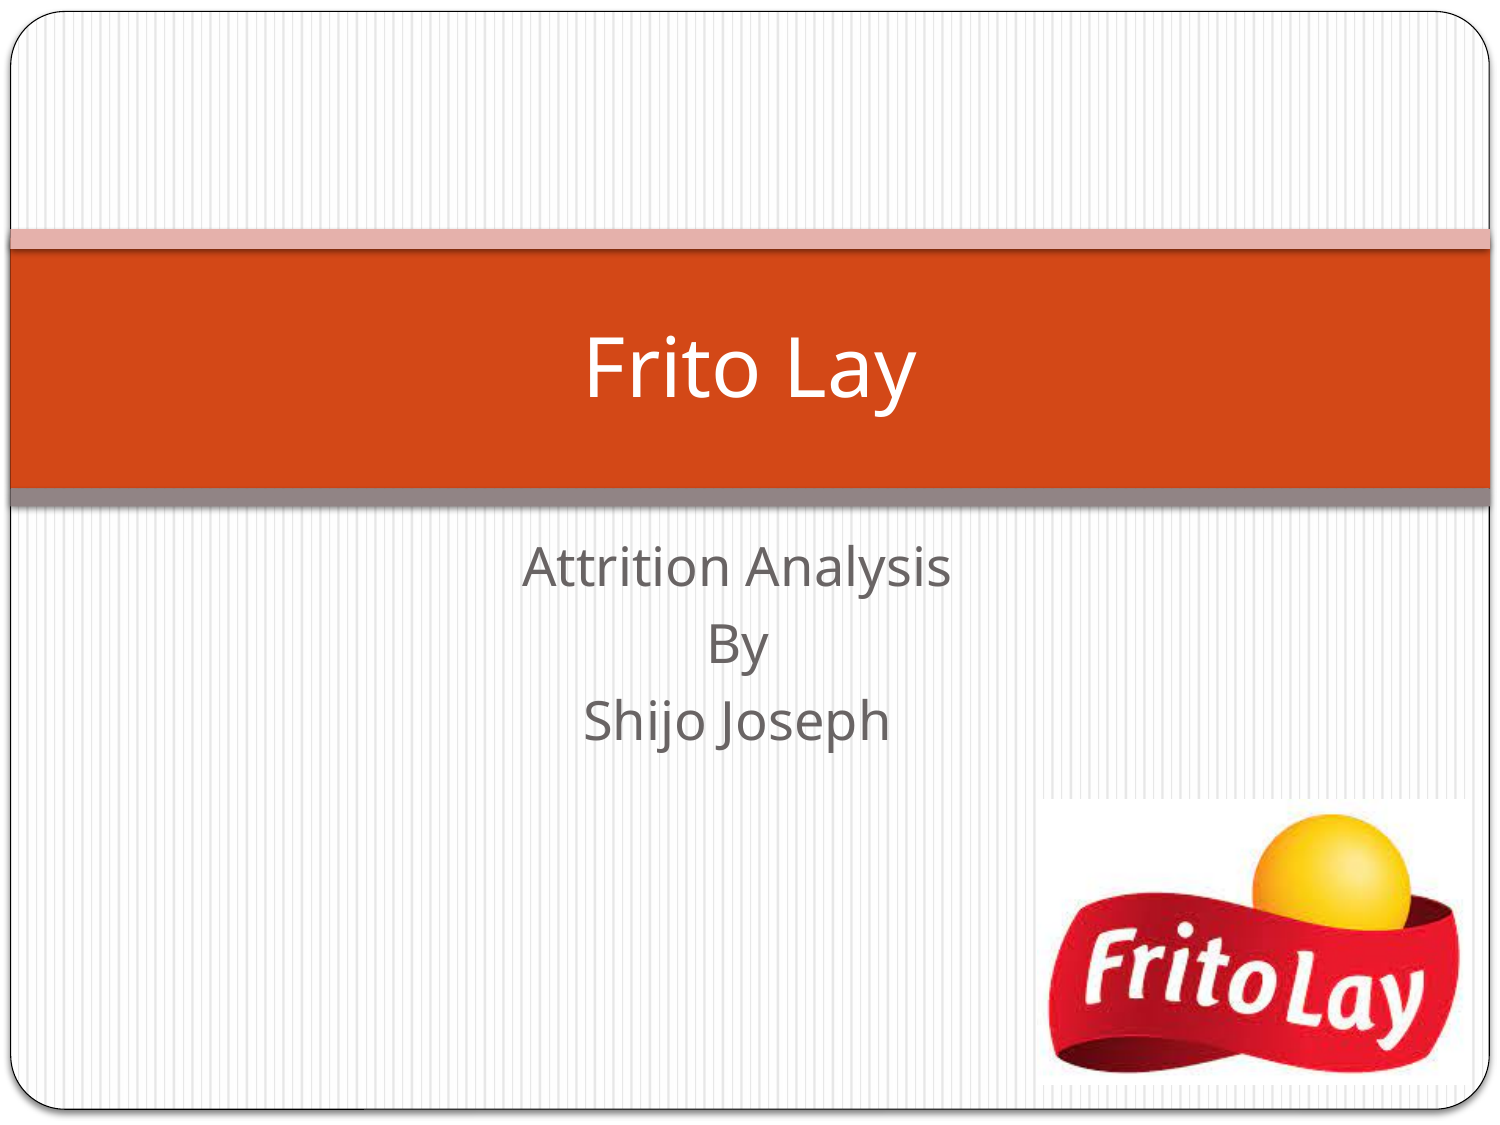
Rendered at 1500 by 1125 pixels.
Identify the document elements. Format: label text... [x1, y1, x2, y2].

subtitle Attrition Analysis By Shijo Joseph [212, 525, 1263, 788]
title Frito Lay [75, 247, 1425, 489]
picture [1037, 799, 1471, 1085]
